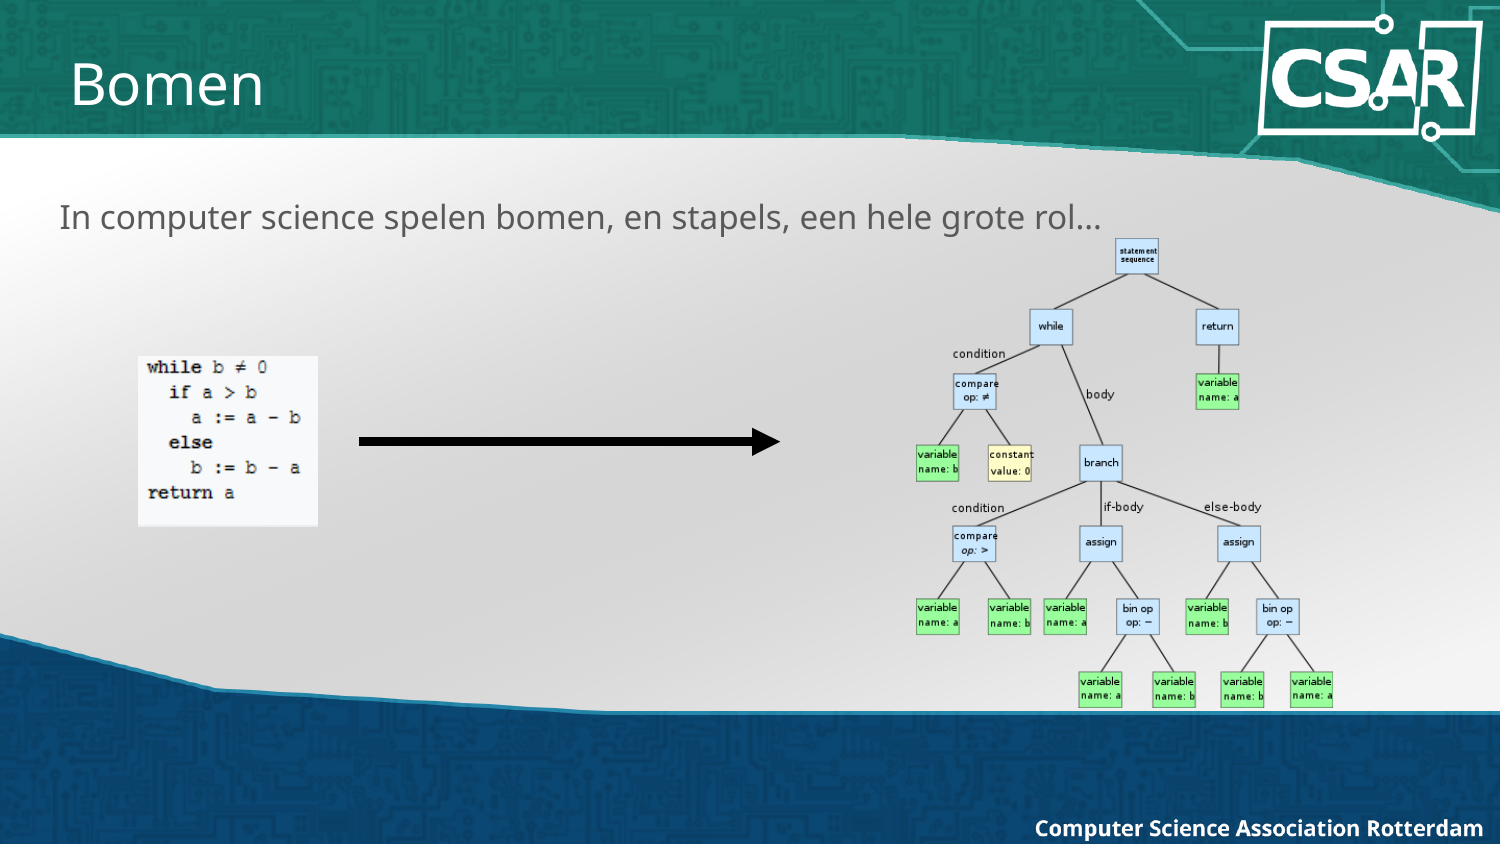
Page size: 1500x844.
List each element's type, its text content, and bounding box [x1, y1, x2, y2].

picture [0, 0, 1500, 844]
title Bomen [54, 31, 1248, 126]
text_box In computer science spelen bomen, en stapels, een hele grote rol… [44, 174, 1443, 709]
